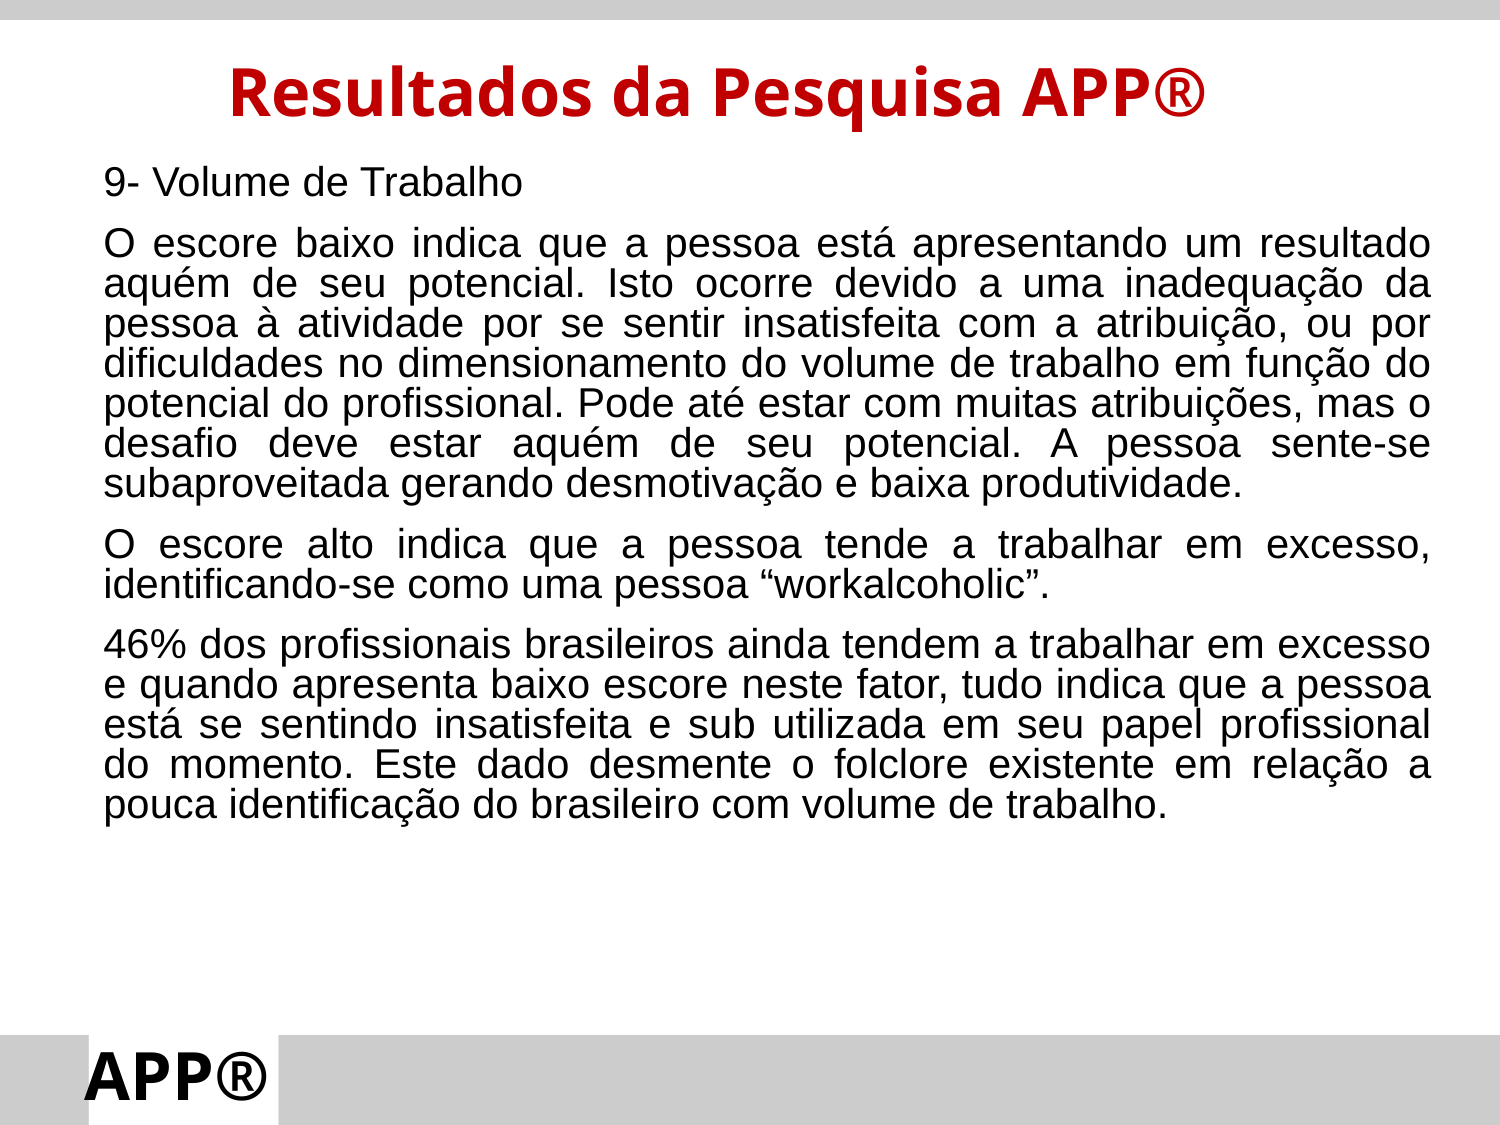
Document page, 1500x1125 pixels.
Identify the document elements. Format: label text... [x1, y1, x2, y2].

text_box Resultados da Pesquisa APP® [159, 42, 1294, 138]
text_box 9- Volume de Trabalho O escore baixo indica que a pessoa está apresentando um resultado aquém de seu potencial. Isto ocorre devido a uma inadequação da pessoa à atividade por se sentir insatisfeita com a atribuição, ou por dificuldades no dimensionamento do volume de trabalho em função do potencial do profissional. Pode até estar com muitas atribuições, mas o desafio deve estar aquém de seu potencial. A pessoa sente-se subaproveitada gerando desmotivação e baixa produtividade. O escore alto indica que a pessoa tende a trabalhar em excesso, identificando-se como uma pessoa “workalcoholic”. 46% dos profissionais brasileiros ainda tendem a trabalhar em excesso e quando apresenta baixo escore neste fator, tudo indica que a pessoa está se sentindo insatisfeita e sub utilizada em seu papel profissional do momento. Este dado desmente o folclore existente em relação a pouca identificação do brasileiro com volume de trabalho. [88, 157, 1447, 835]
